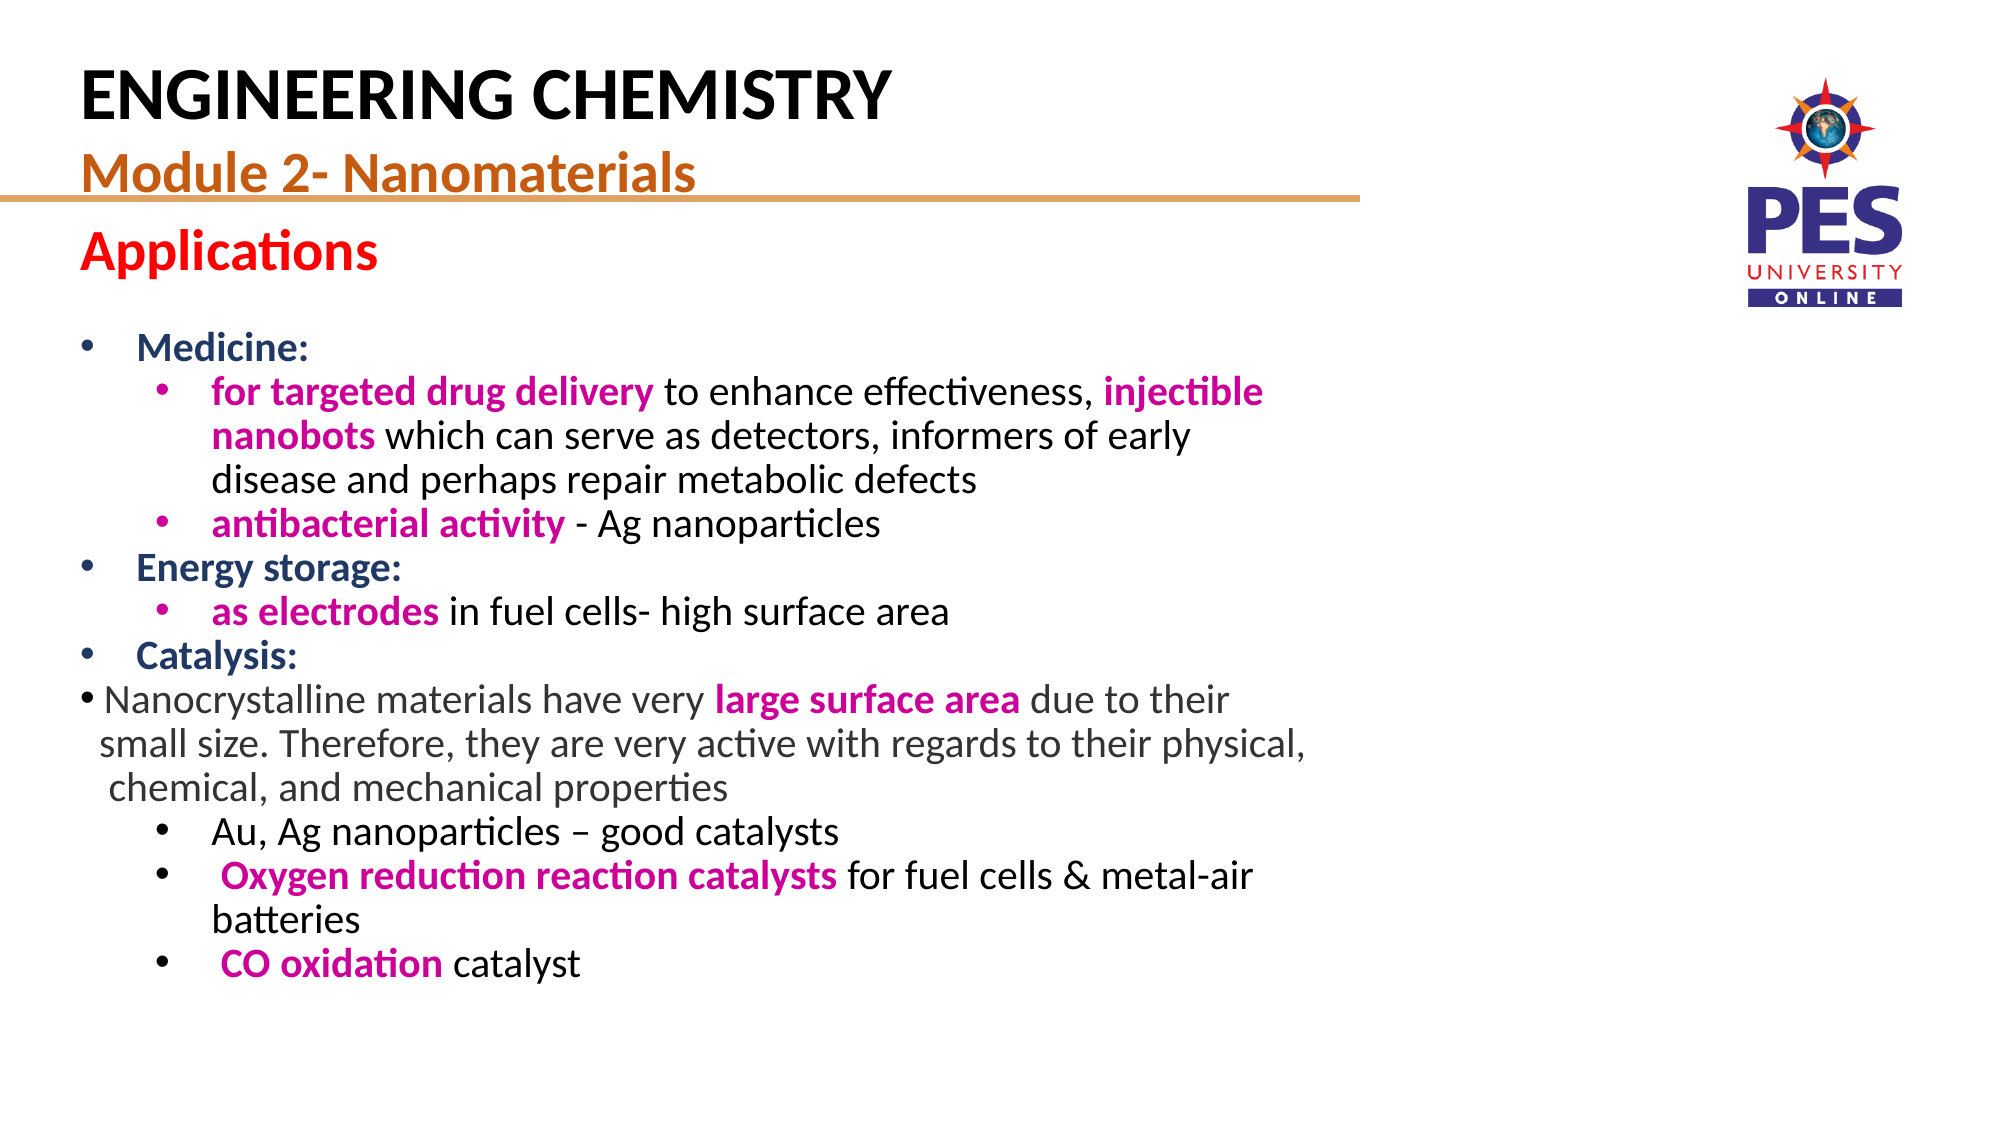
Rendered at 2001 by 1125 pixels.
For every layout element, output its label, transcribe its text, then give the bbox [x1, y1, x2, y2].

text_box Applications Medicine: for targeted drug delivery to enhance effectiveness, injectible nanobots which can serve as detectors, informers of early disease and perhaps repair metabolic defects antibacterial activity - Ag nanoparticles Energy storage: as electrodes in fuel cells- high surface area Catalysis: Nanocrystalline materials have very large surface area due to their small size. Therefore, they are very active with regards to their physical, chemical, and mechanical properties Au, Ag nanoparticles – good catalysts Oxygen reduction reaction catalysts for fuel cells & metal-air batteries CO oxidation catalyst [65, 213, 1327, 1125]
text_box ENGINEERING CHEMISTRY Module 2- Nanomaterials [65, 36, 1378, 212]
picture [1748, 76, 1902, 307]
